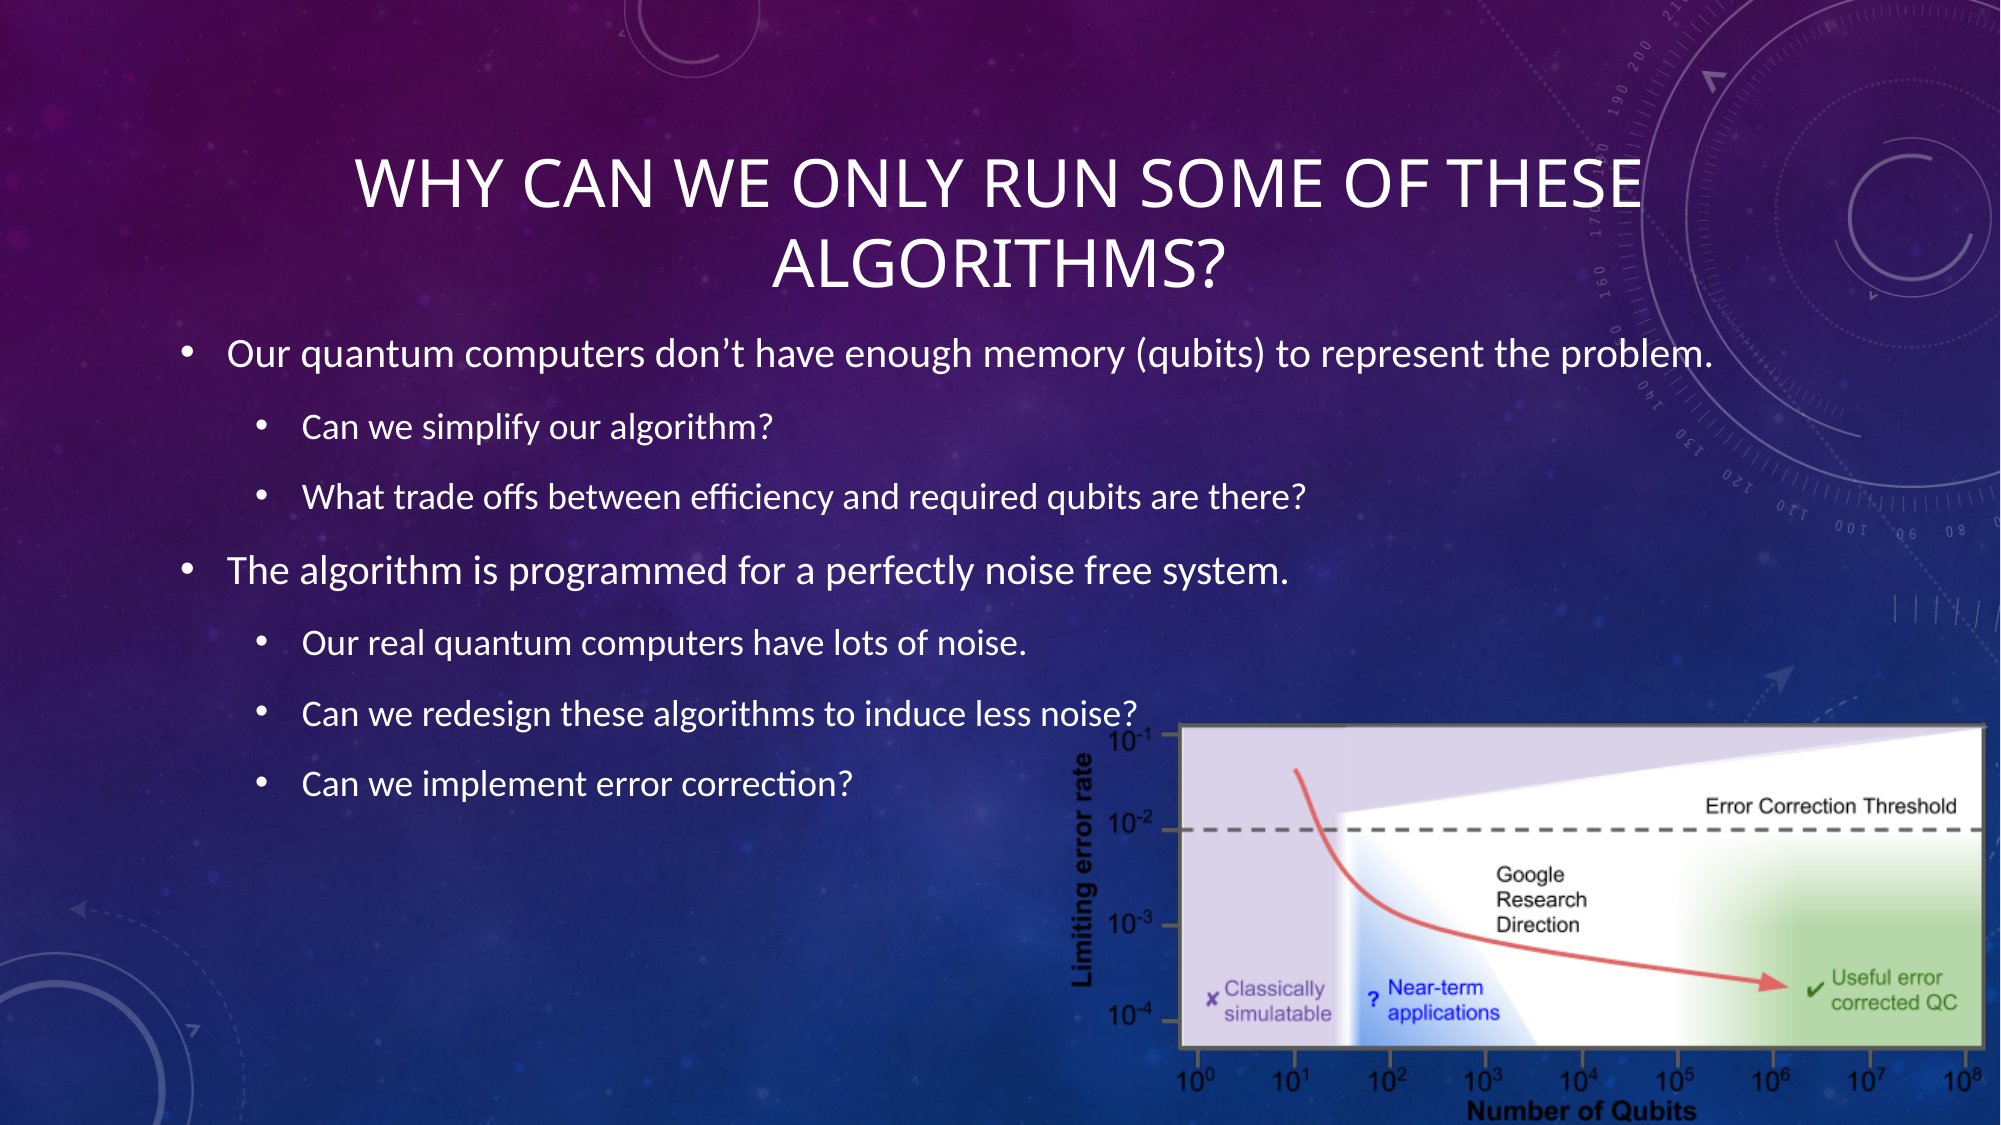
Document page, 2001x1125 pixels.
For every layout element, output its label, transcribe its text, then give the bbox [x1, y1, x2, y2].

title Why can we only run some of these algorithms? [132, 132, 1868, 310]
picture [0, 0, 2001, 1125]
list Our quantum computers don’t have enough memory (qubits) to represent the problem. Can we simplify our algorithm? What trade offs between efficiency and required qubits are there? The algorithm is programmed for a perfectly noise free system. Our real quantum computers have lots of noise. Can we redesign these algorithms to induce less noise? Can we implement error correction? [164, 309, 1868, 816]
